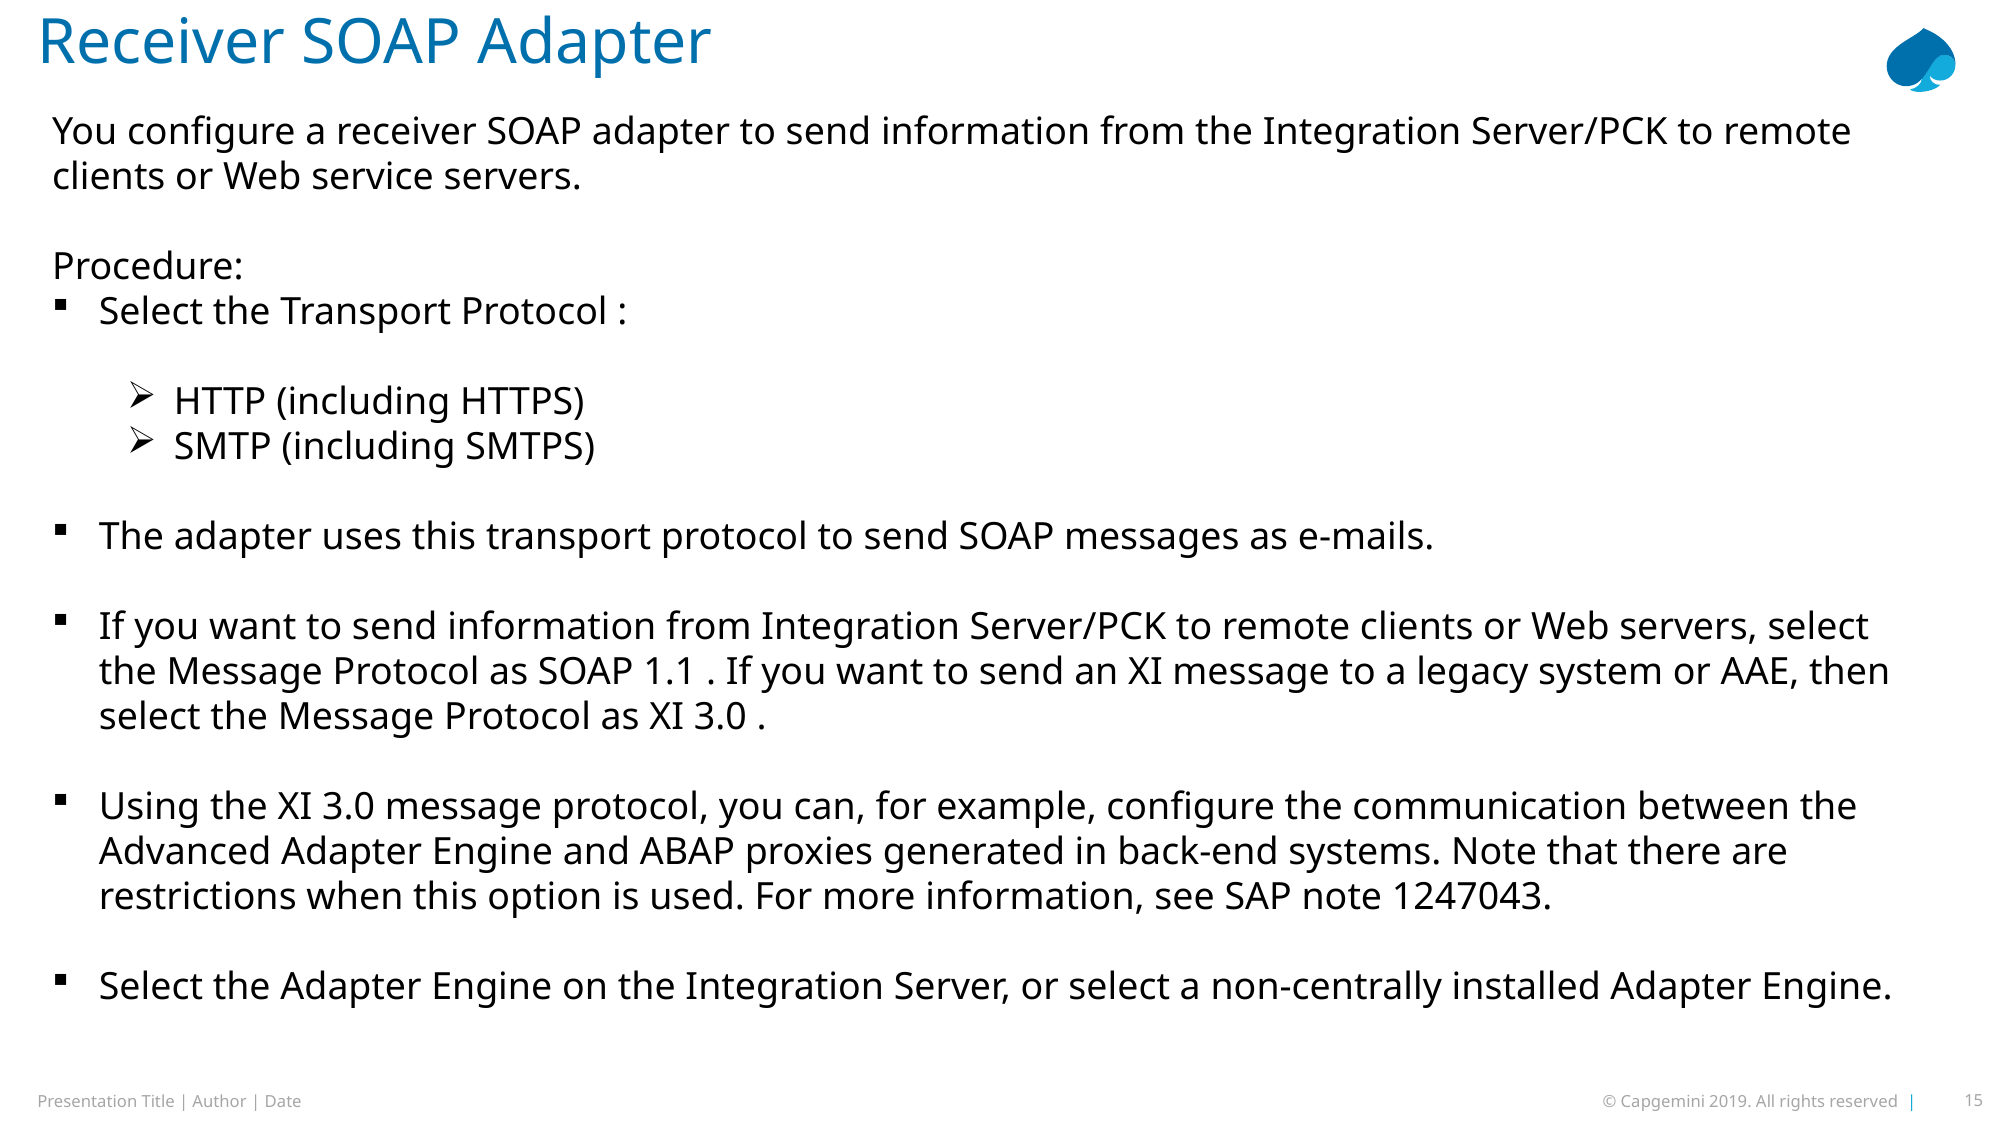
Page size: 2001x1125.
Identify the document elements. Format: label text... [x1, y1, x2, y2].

title Receiver SOAP Adapter [37, 12, 1863, 99]
text_box You configure a receiver SOAP adapter to send information from the Integration Server/PCK to remote clients or Web service servers. Procedure: Select the Transport Protocol : HTTP (including HTTPS) SMTP (including SMTPS) The adapter uses this transport protocol to send SOAP messages as e-mails. If you want to send information from Integration Server/PCK to remote clients or Web servers, select the Message Protocol as SOAP 1.1 . If you want to send an XI message to a legacy system or AAE, then select the Message Protocol as XI 3.0 . Using the XI 3.0 message protocol, you can, for example, configure the communication between the Advanced Adapter Engine and ABAP proxies generated in back-end systems. Note that there are restrictions when this option is used. For more information, see SAP note 1247043. Select the Adapter Engine on the Integration Server, or select a non-centrally installed Adapter Engine. [37, 99, 1950, 1015]
